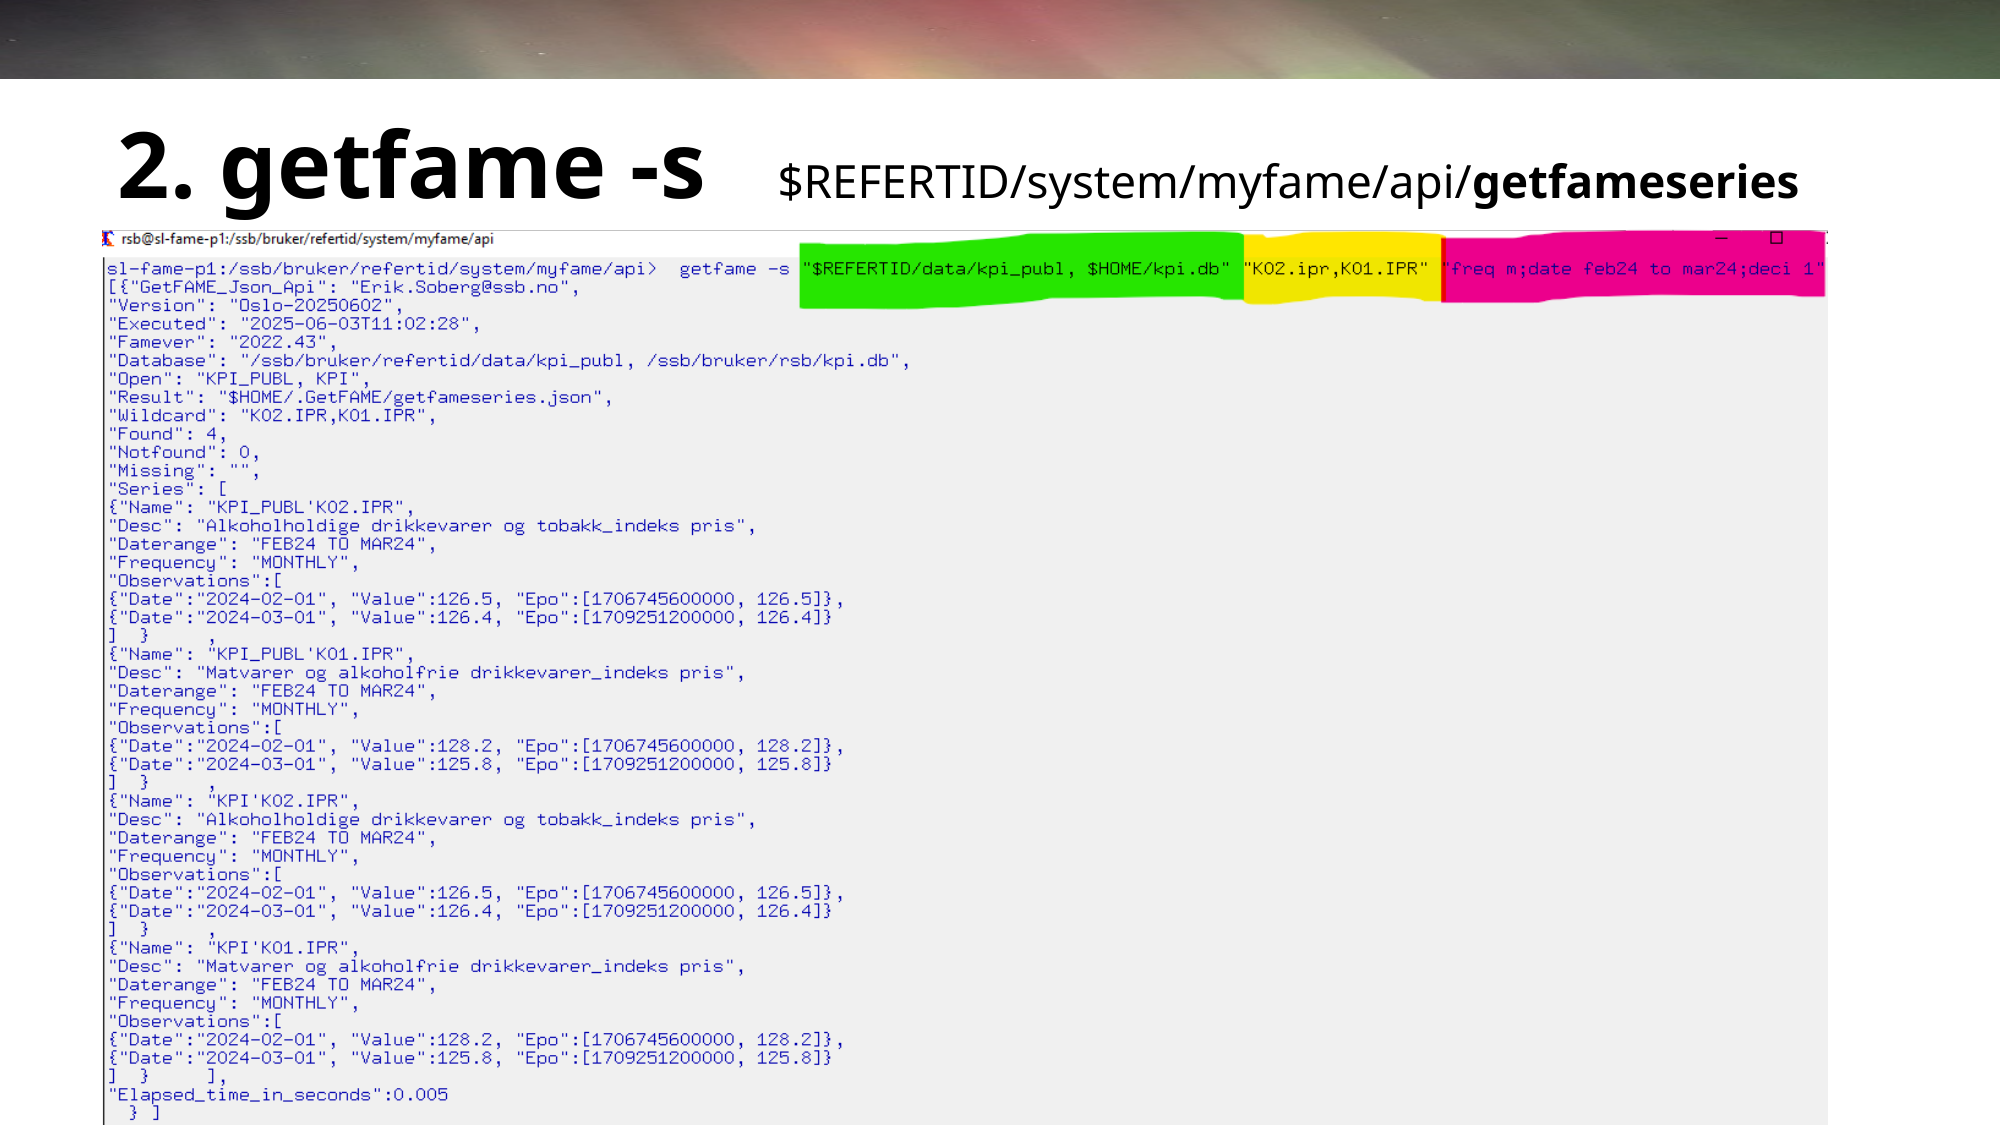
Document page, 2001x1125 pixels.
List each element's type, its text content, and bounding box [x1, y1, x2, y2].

title 2. getfame -s $REFERTID/system/myfame/api/getfameseries [102, 80, 1863, 278]
picture [0, 0, 2000, 80]
picture [102, 227, 1829, 1125]
